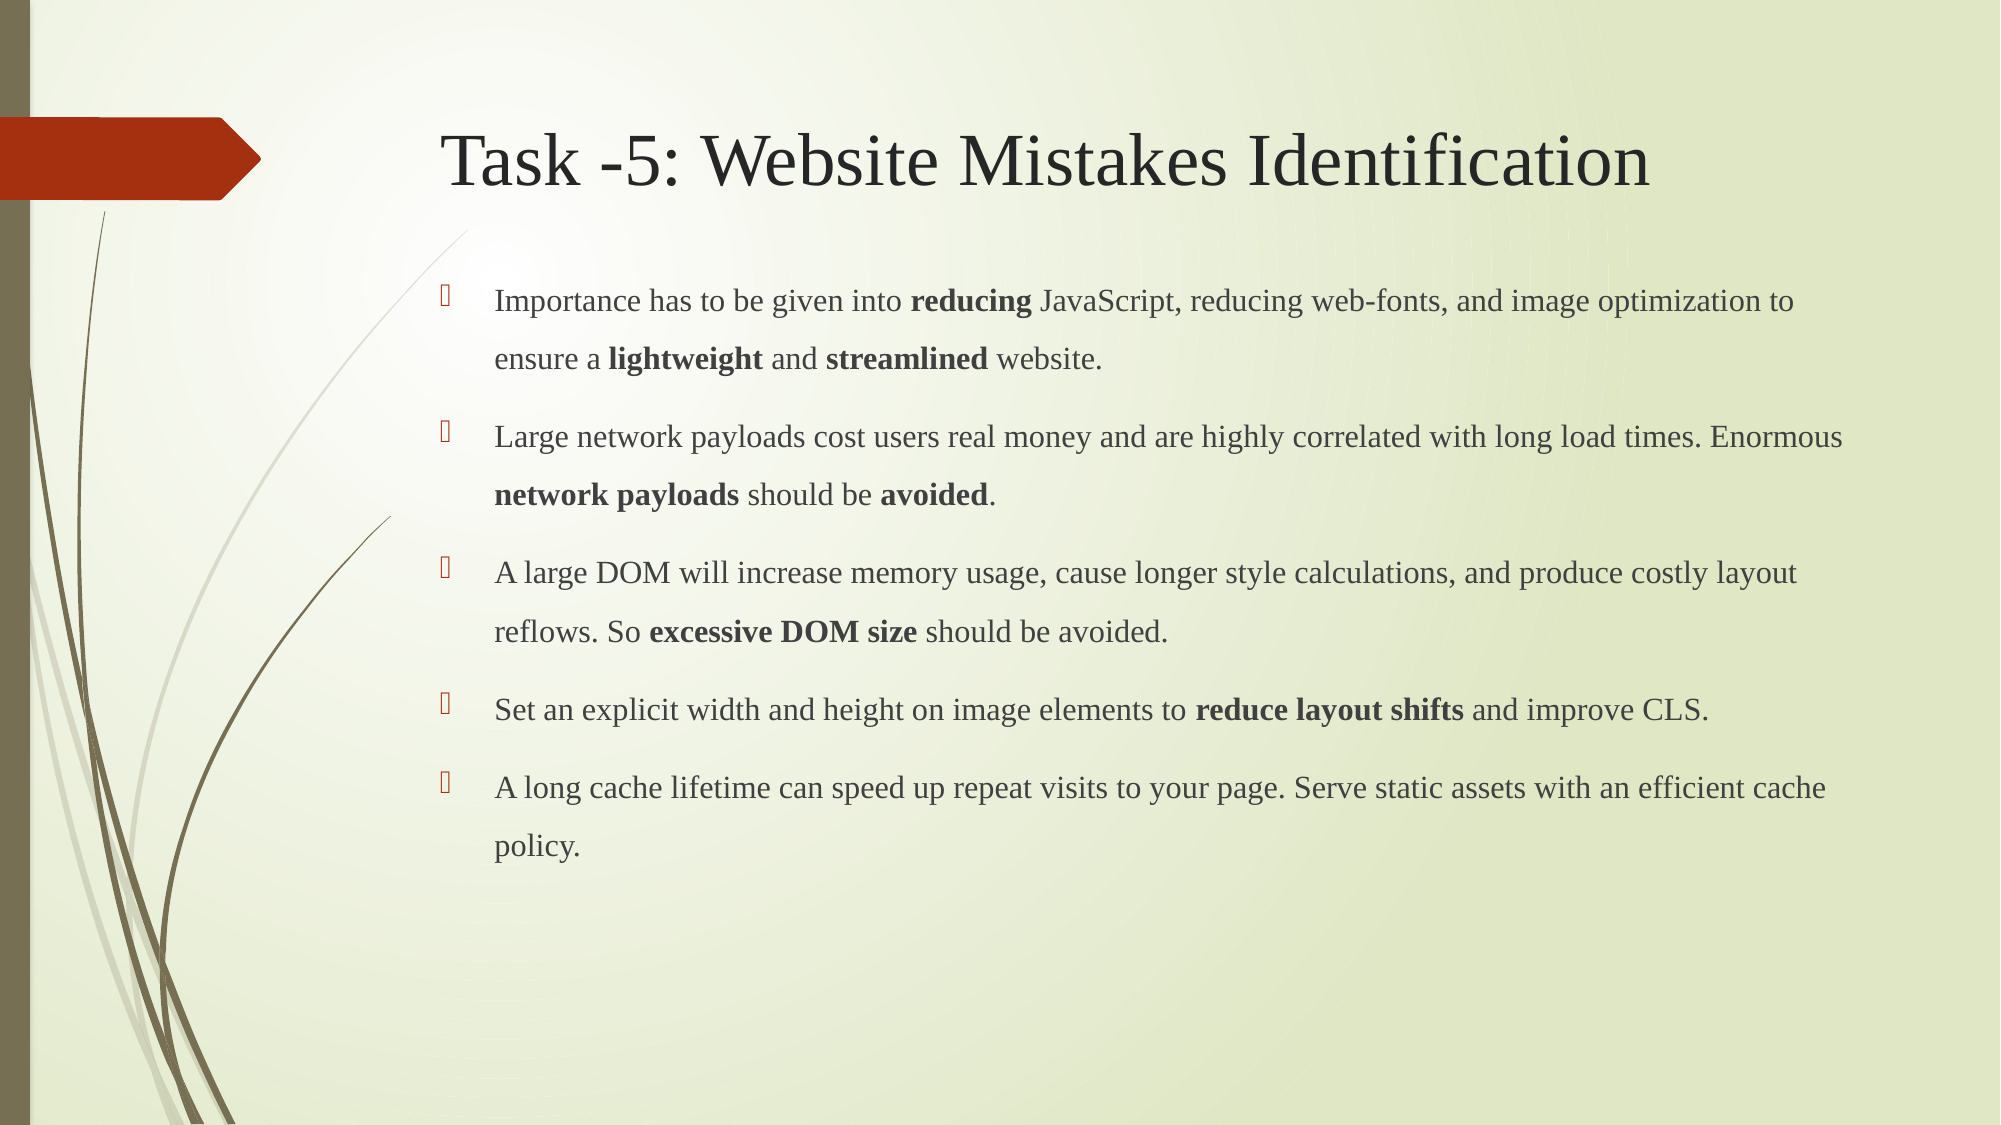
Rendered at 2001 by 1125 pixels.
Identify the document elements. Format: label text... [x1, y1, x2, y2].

title Task -5: Website Mistakes Identification [425, 102, 1888, 252]
list Importance has to be given into reducing JavaScript, reducing web-fonts, and image optimization to ensure a lightweight and streamlined website. Large network payloads cost users real money and are highly correlated with long load times. Enormous network payloads should be avoided. A large DOM will increase memory usage, cause longer style calculations, and produce costly layout reflows. So excessive DOM size should be avoided. Set an explicit width and height on image elements to reduce layout shifts and improve CLS. A long cache lifetime can speed up repeat visits to your page. Serve static assets with an efficient cache policy. [424, 252, 1888, 873]
